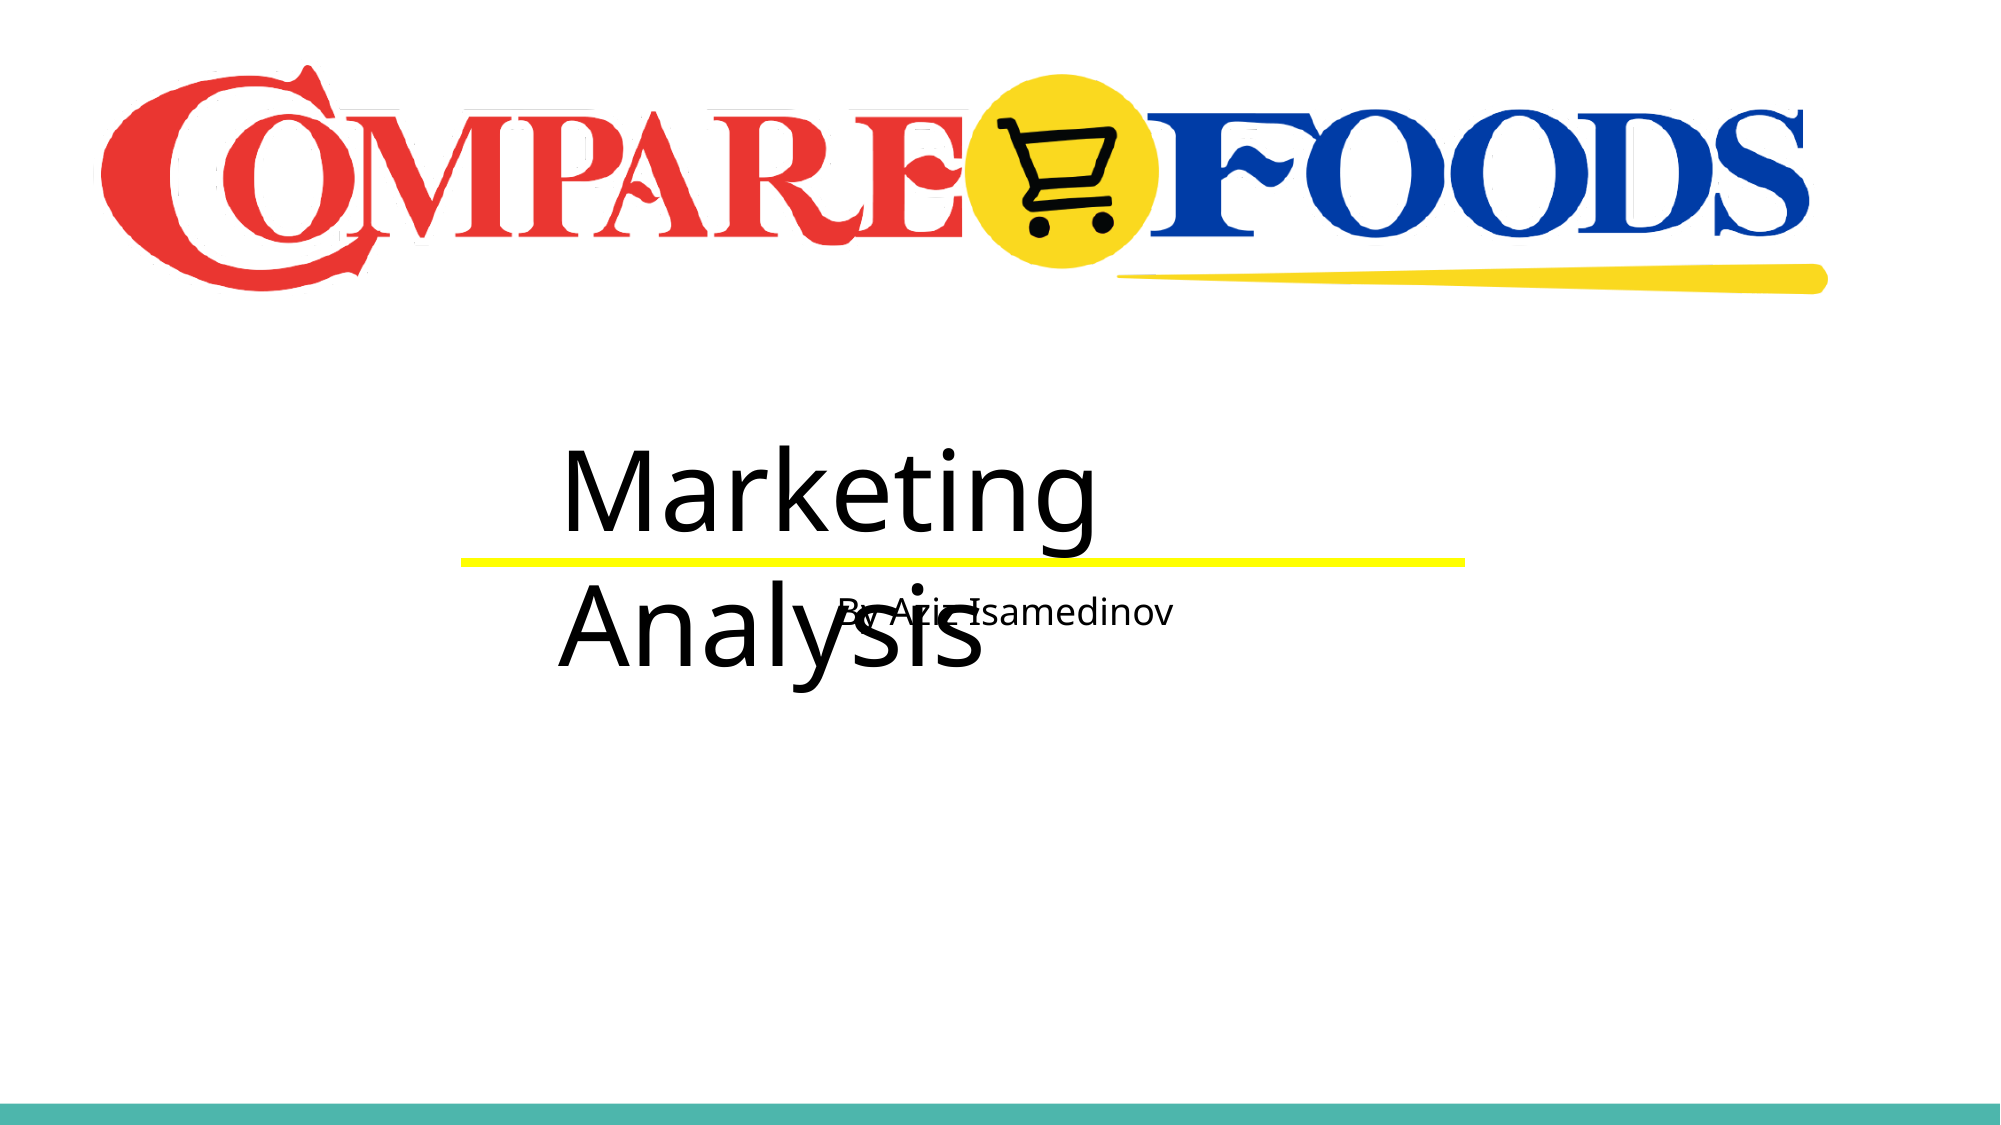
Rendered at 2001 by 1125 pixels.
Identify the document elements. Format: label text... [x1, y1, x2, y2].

text_box Marketing Analysis [543, 410, 1427, 558]
text_box Marketing Analysis [543, 571, 1427, 696]
picture [37, 42, 1889, 323]
text_box By Aziz Isamedinov [821, 580, 1316, 866]
